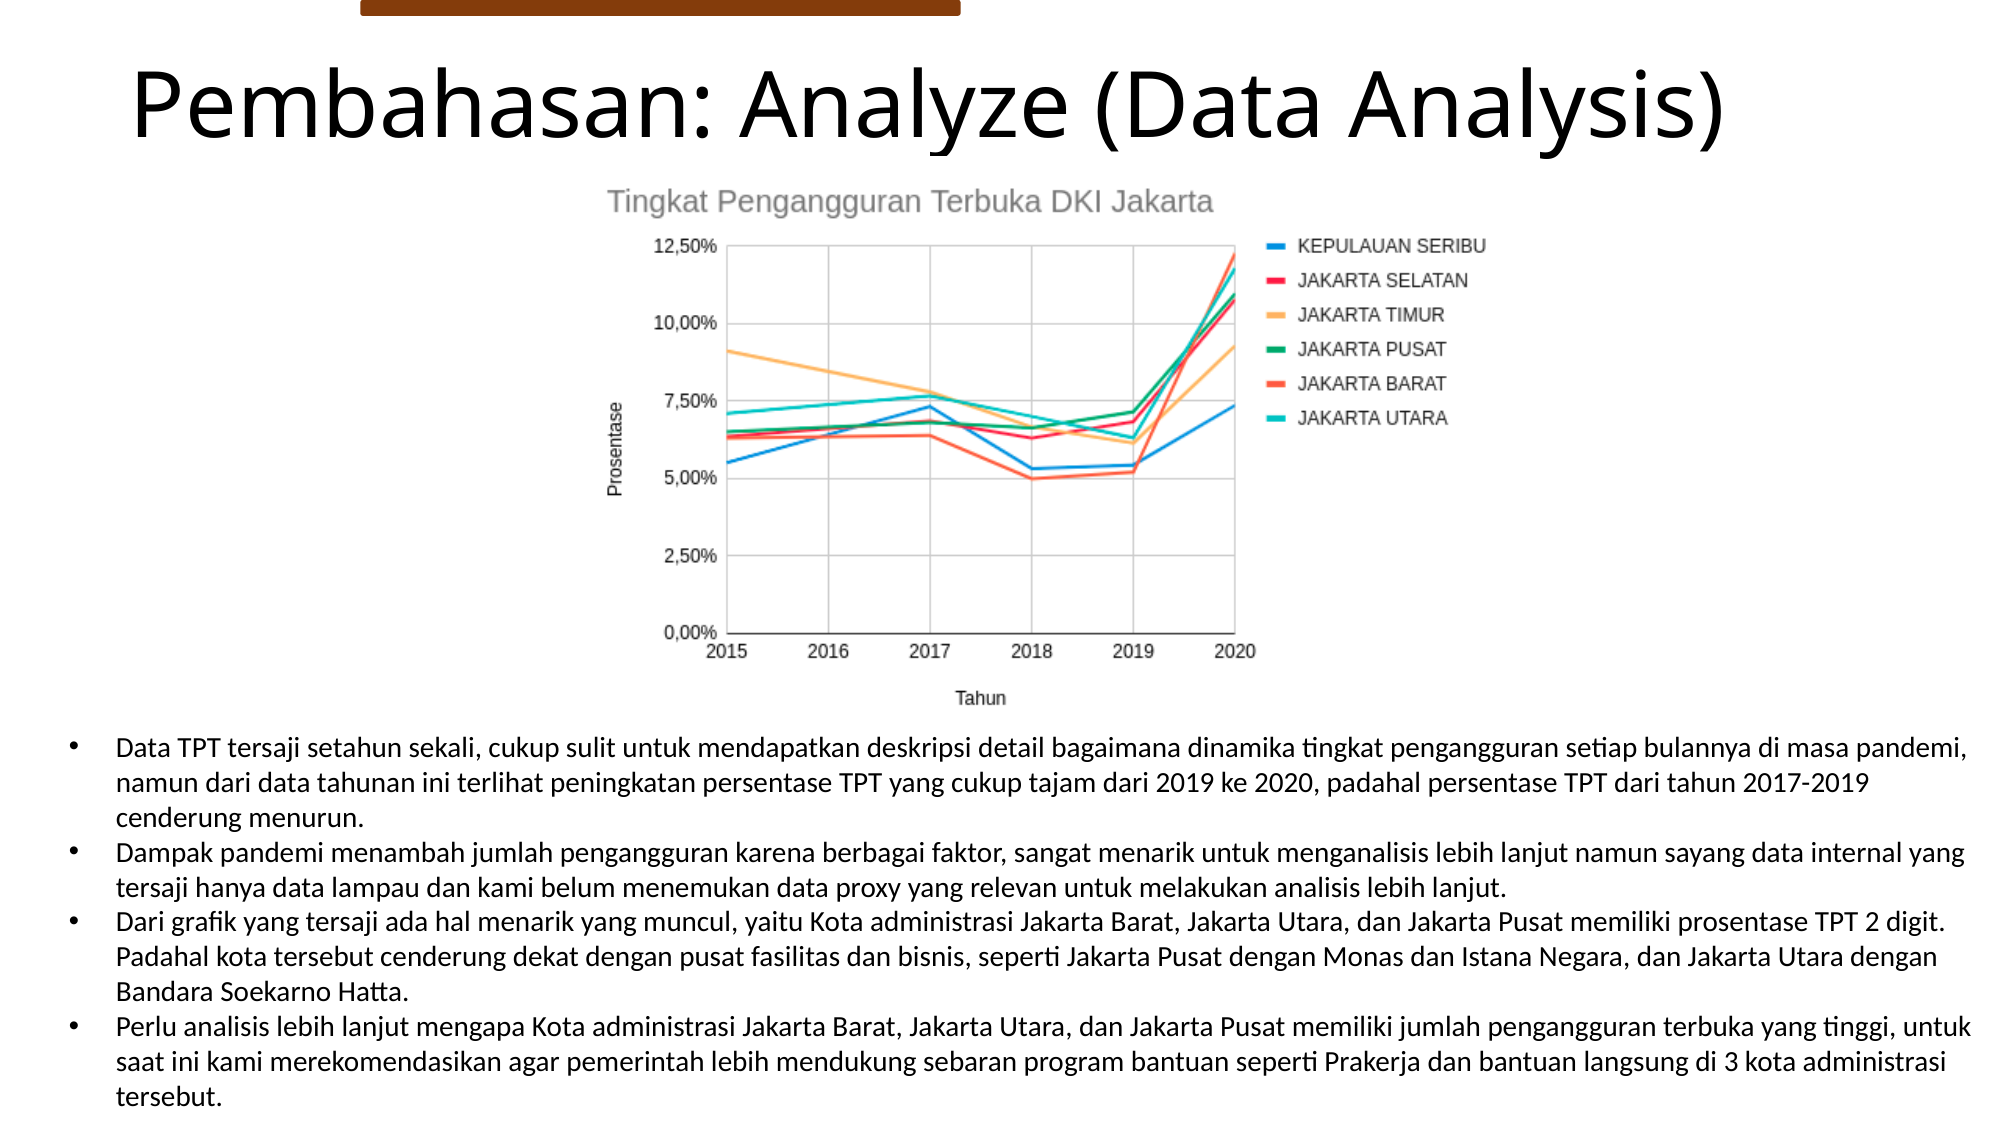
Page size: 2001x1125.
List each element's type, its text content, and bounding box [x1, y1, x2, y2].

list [553, 156, 1511, 738]
text_box Data TPT tersaji setahun sekali, cukup sulit untuk mendapatkan deskripsi detail bagaimana dinamika tingkat pengangguran setiap bulannya di masa pandemi, namun dari data tahunan ini terlihat peningkatan persentase TPT yang cukup tajam dari 2019 ke 2020, padahal persentase TPT dari tahun 2017-2019 cenderung menurun. Dampak pandemi menambah jumlah pengangguran karena berbagai faktor, sangat menarik untuk menganalisis lebih lanjut namun sayang data internal yang tersaji hanya data lampau dan kami belum menemukan data proxy yang relevan untuk melakukan analisis lebih lanjut. Dari grafik yang tersaji ada hal menarik yang muncul, yaitu Kota administrasi Jakarta Barat, Jakarta Utara, dan Jakarta Pusat memiliki prosentase TPT 2 digit. Padahal kota tersebut cenderung dekat dengan pusat fasilitas dan bisnis, seperti Jakarta Pusat dengan Monas dan Istana Negara, dan Jakarta Utara dengan Bandara Soekarno Hatta. Perlu analisis lebih lanjut mengapa Kota administrasi Jakarta Barat, Jakarta Utara, dan Jakarta Pusat memiliki jumlah pengangguran terbuka yang tinggi, untuk saat ini kami merekomendasikan agar pemerintah lebih mendukung sebaran program bantuan seperti Prakerja dan bantuan langsung di 3 kota administrasi tersebut. [53, 720, 1988, 1120]
text_box [359, 0, 962, 17]
title Pembahasan: Analyze (Data Analysis) [115, 0, 1840, 217]
